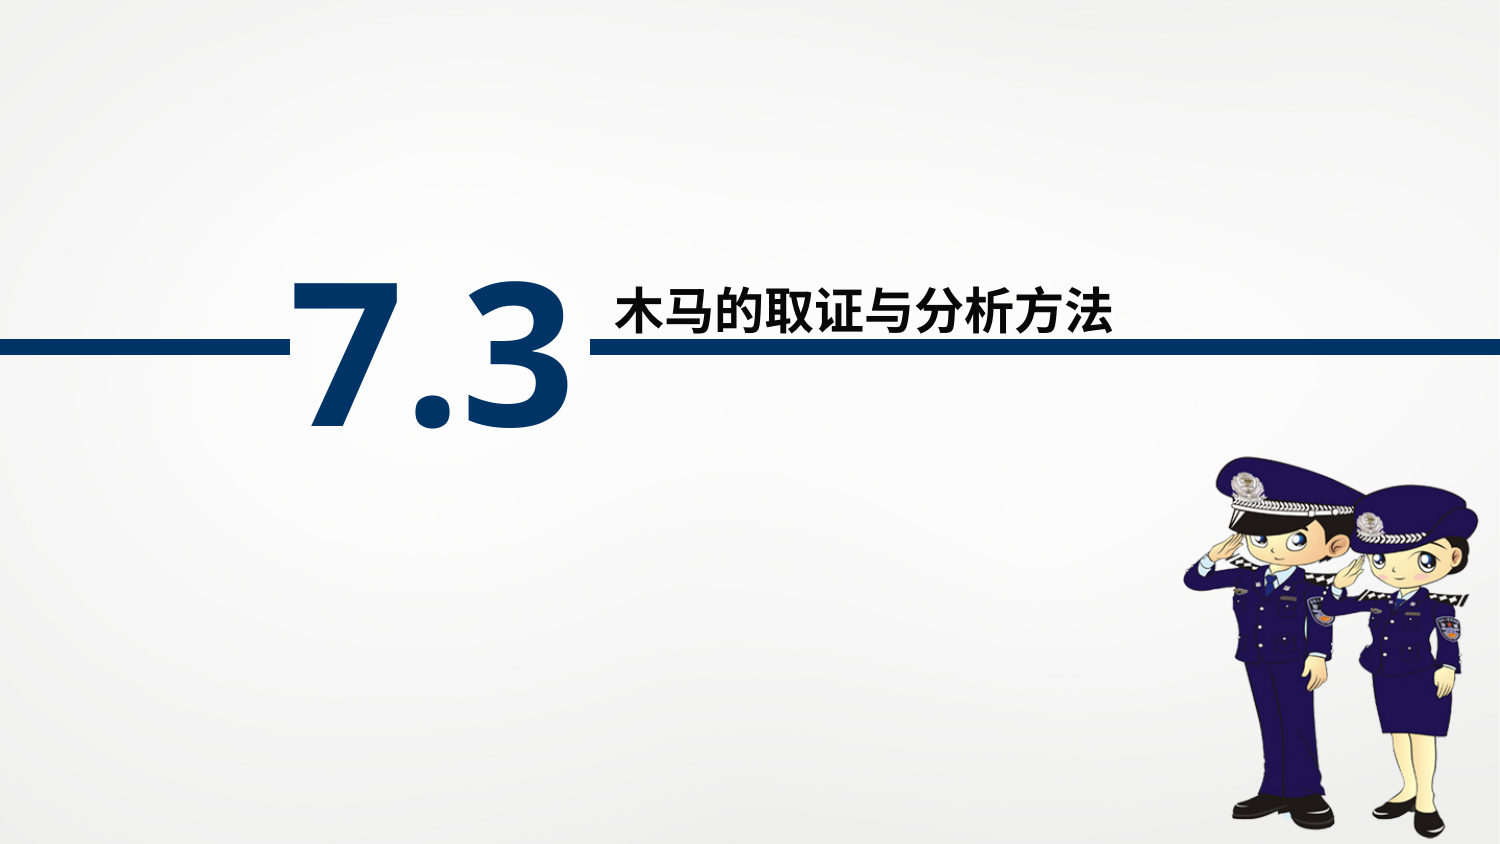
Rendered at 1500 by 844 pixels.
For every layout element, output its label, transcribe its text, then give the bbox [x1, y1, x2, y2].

text_box 木马的取证与分析方法 [599, 272, 1321, 346]
text_box 7.3 [274, 219, 591, 475]
picture [0, 355, 1500, 844]
picture [0, 0, 1500, 339]
